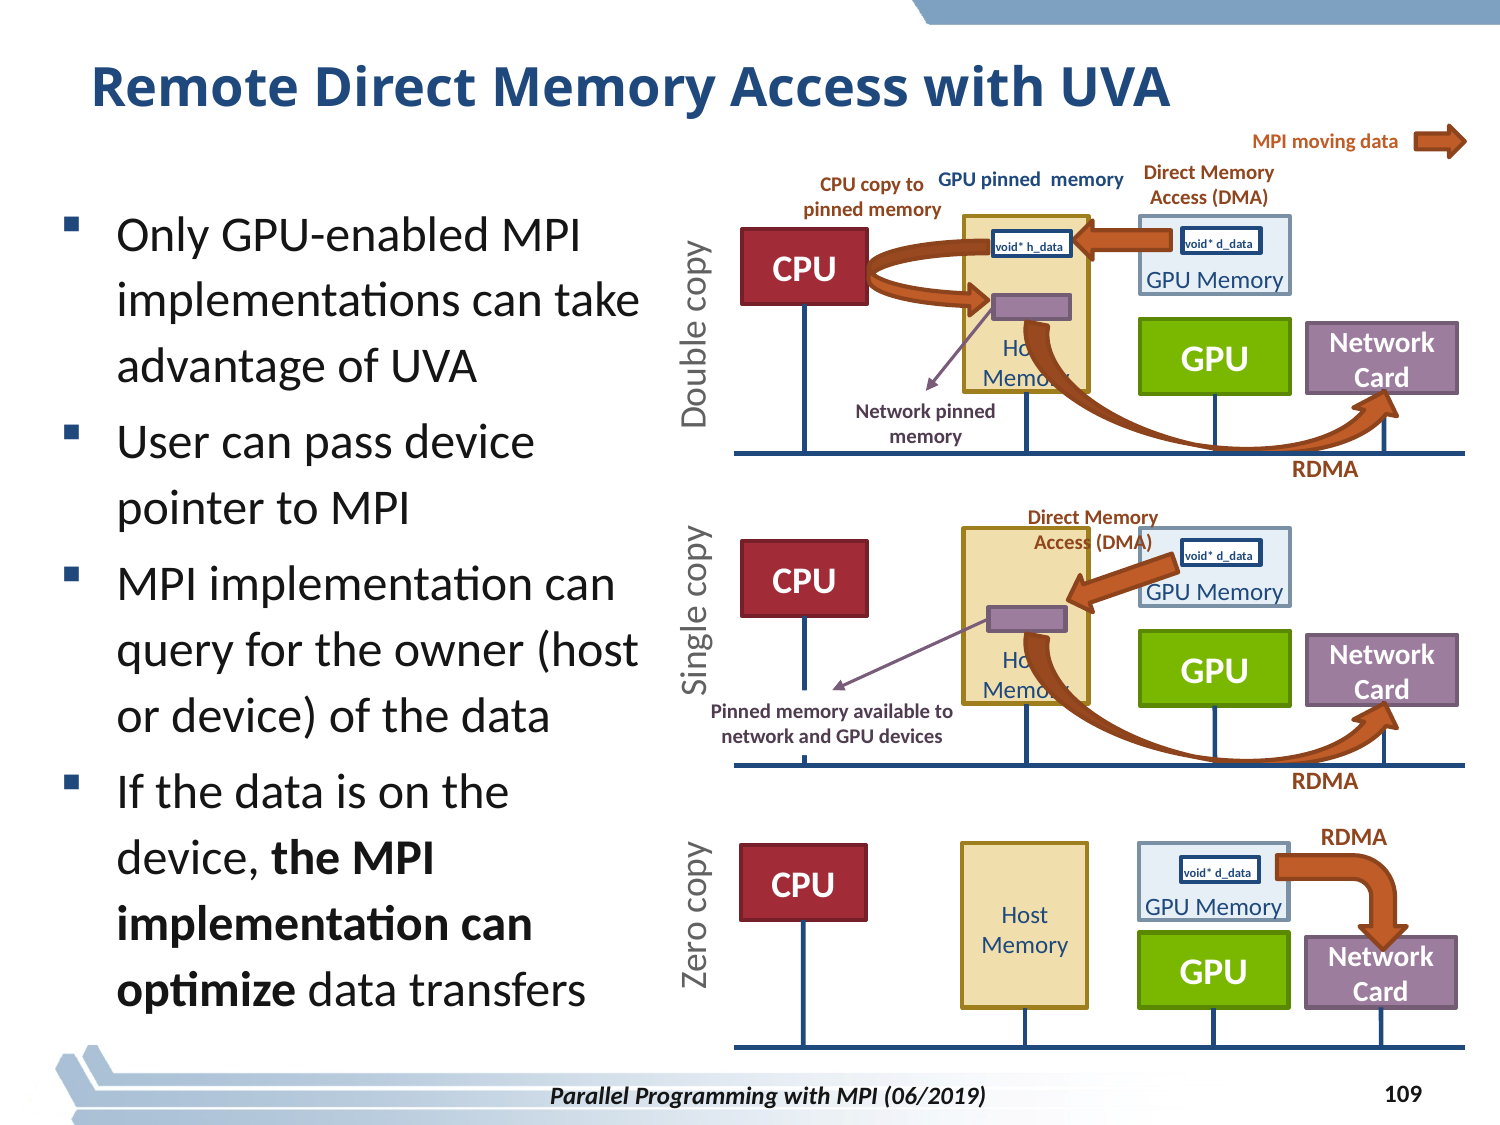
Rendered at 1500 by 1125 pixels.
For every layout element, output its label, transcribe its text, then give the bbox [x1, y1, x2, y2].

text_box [733, 812, 1466, 1050]
title Remote Direct Memory Access with UVA [74, 44, 1329, 176]
slide_number 109 [1275, 1072, 1438, 1113]
picture [0, 0, 1500, 26]
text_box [705, 496, 1466, 804]
text_box Double copy [660, 214, 721, 456]
text_box Single copy [661, 490, 721, 732]
text_box Zero copy [661, 795, 721, 1037]
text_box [733, 120, 1466, 492]
footer Parallel Programming with MPI (06/2019) [324, 1074, 1213, 1116]
list Only GPU-enabled MPI implementations can take advantage of UVA User can pass device pointer to MPI MPI implementation can query for the owner (host or device) of the data If the data is on the device, the MPI implementation can optimize data transfers [44, 187, 664, 1064]
picture [0, 1037, 1500, 1125]
